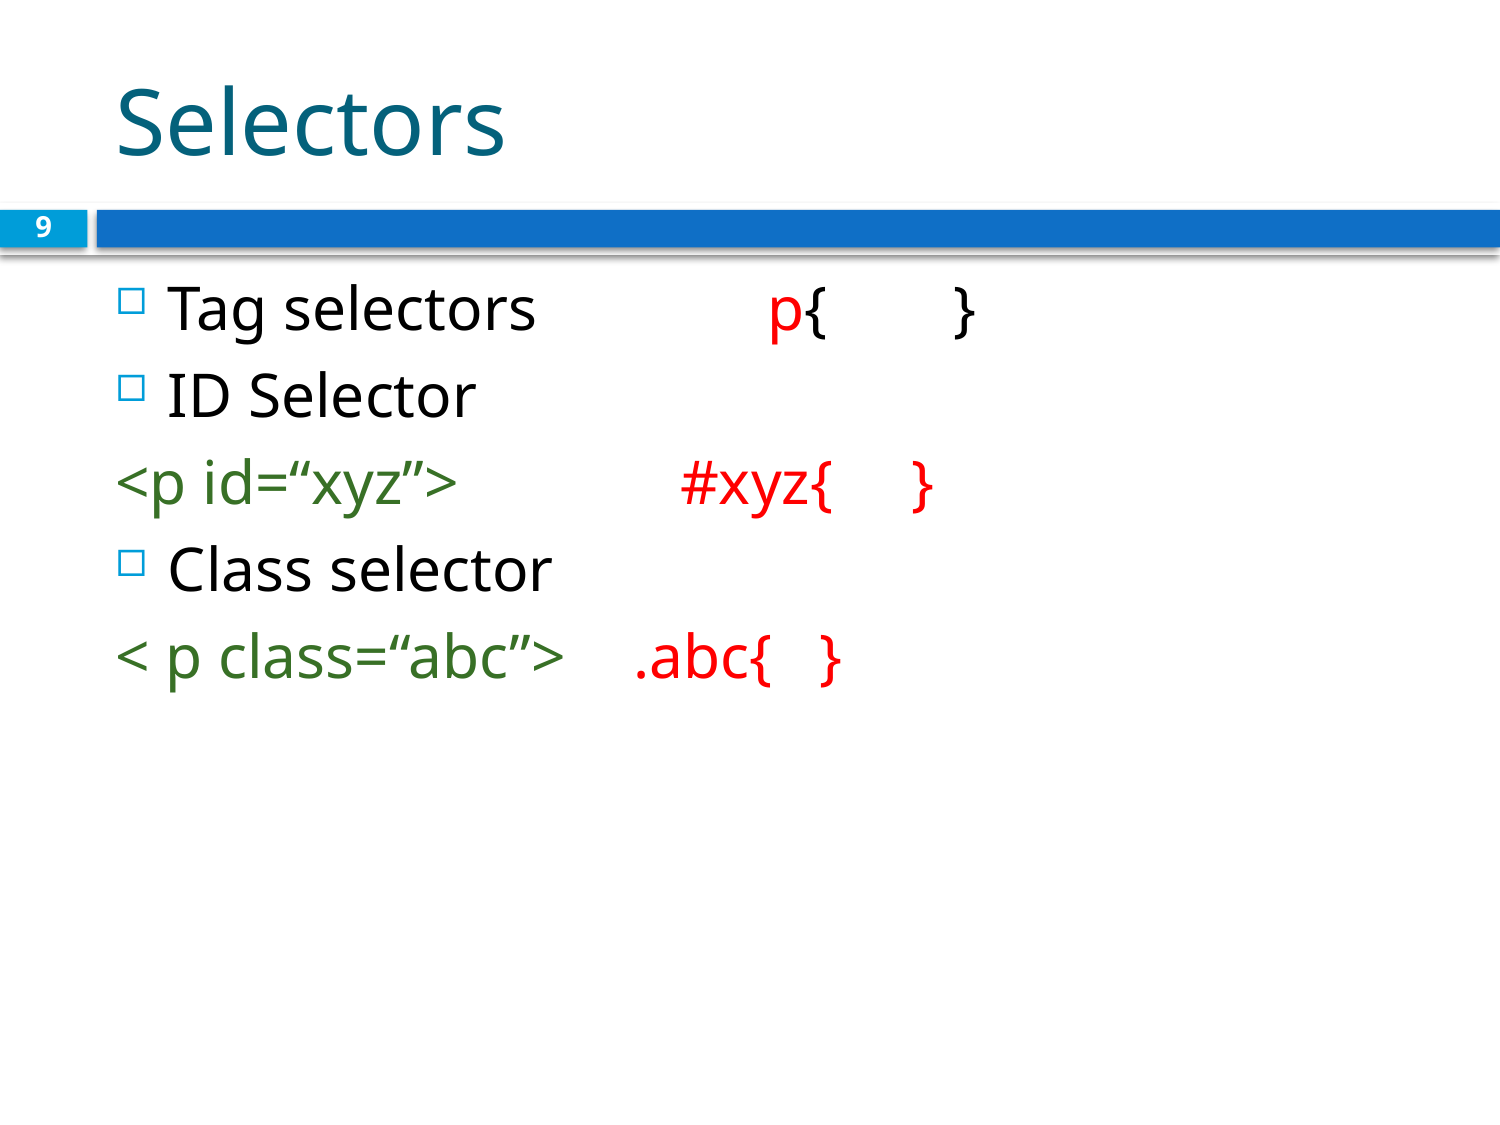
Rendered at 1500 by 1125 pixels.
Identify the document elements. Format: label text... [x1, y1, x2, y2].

title Selectors [100, 37, 1439, 201]
slide_number 9 [0, 208, 88, 249]
list Tag selectors p{ } ID Selector <p id=“xyz”> #xyz{ } Class selector < p class=“abc”> .abc{ } [100, 262, 1439, 1001]
